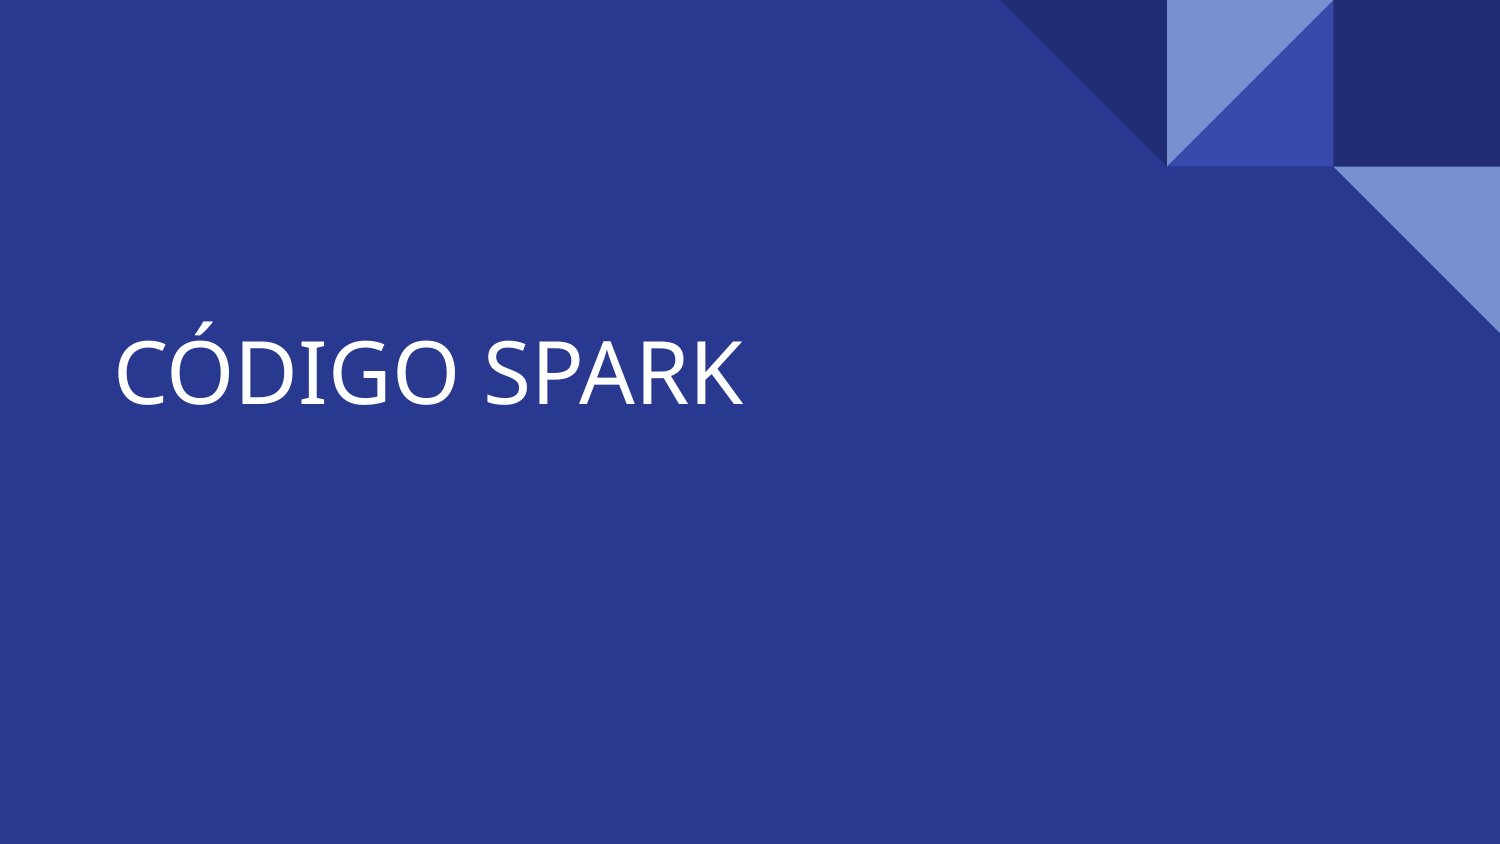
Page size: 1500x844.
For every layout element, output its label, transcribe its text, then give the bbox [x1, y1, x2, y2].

title CÓDIGO SPARK [98, 353, 1447, 491]
